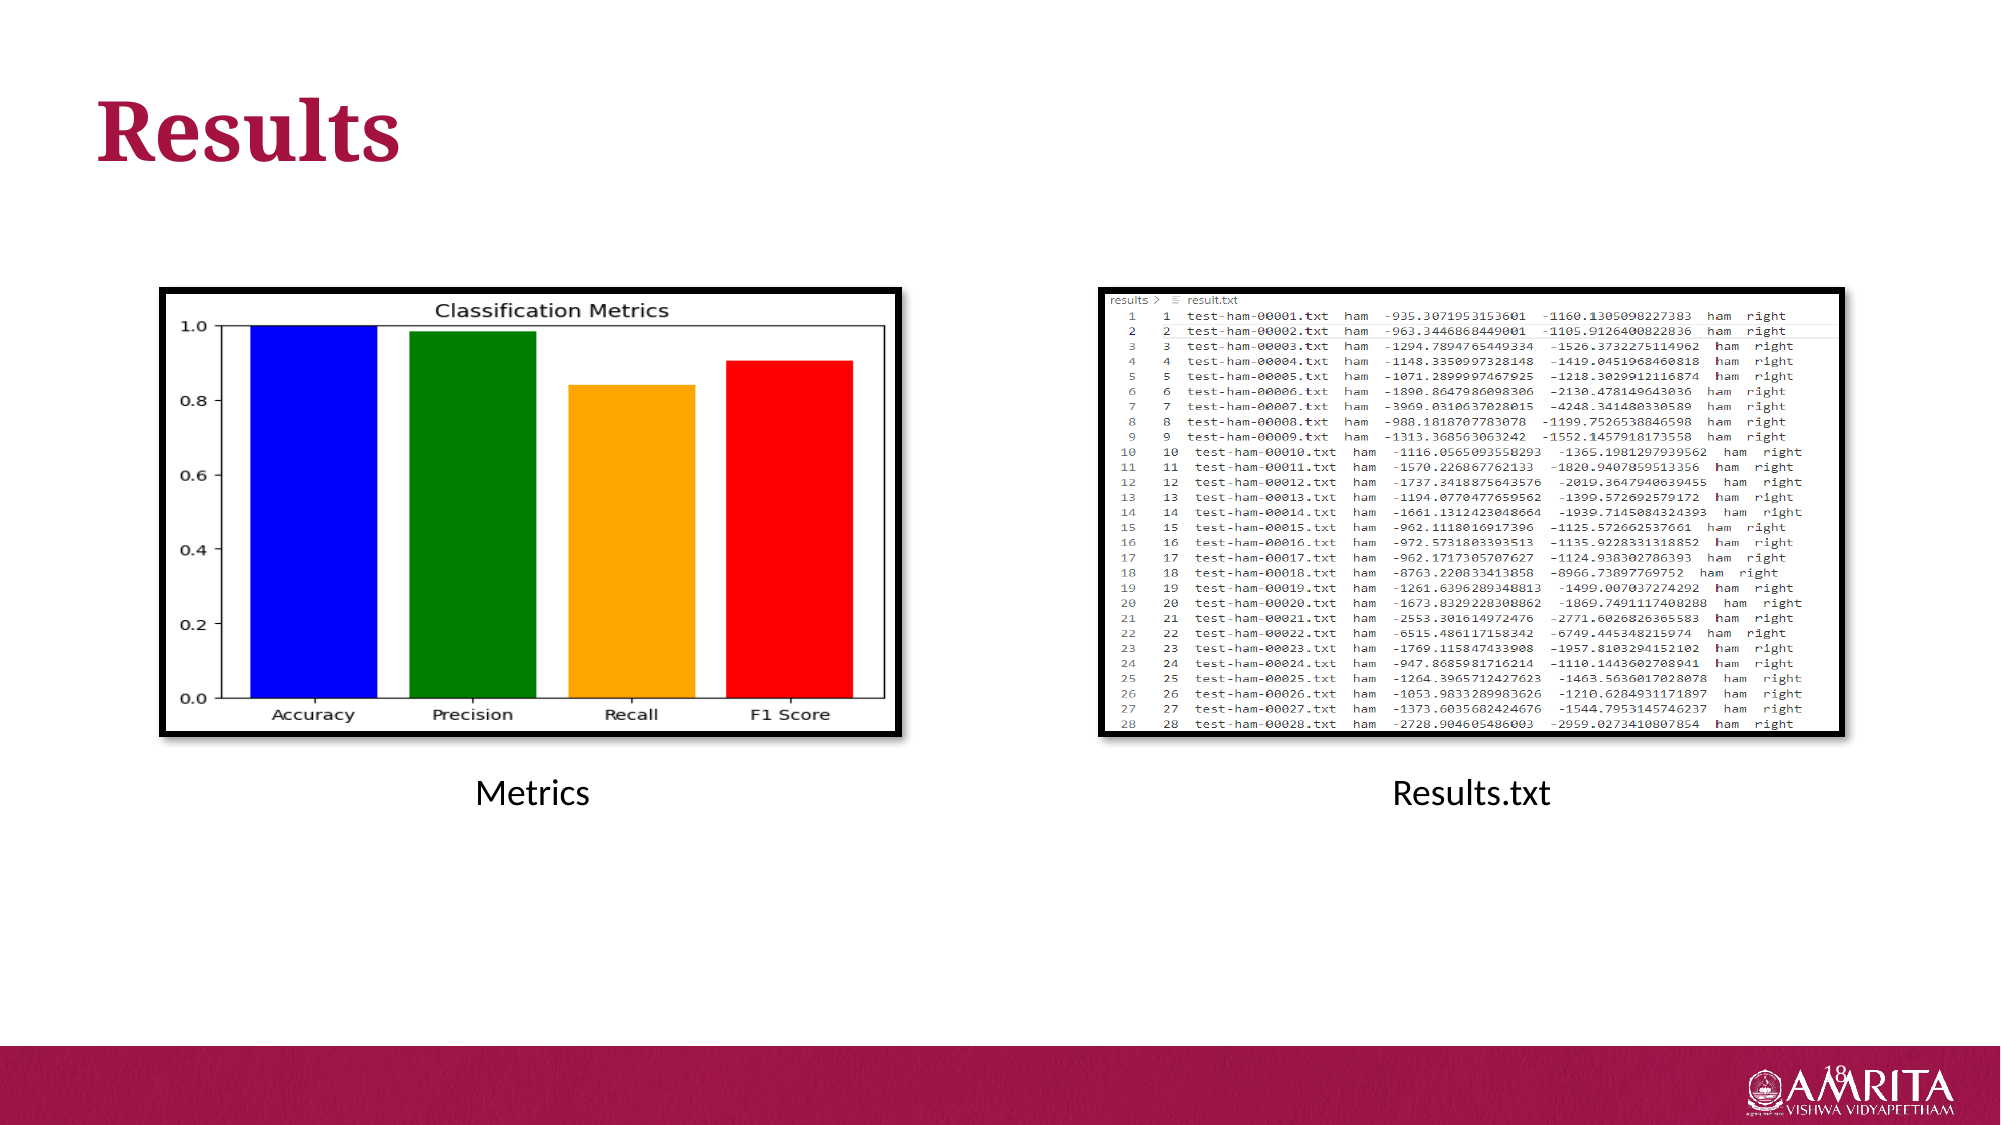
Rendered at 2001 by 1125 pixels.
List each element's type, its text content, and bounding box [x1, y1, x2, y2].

slide_number 18 [1412, 1042, 1863, 1103]
text_box Results.txt [1104, 760, 1839, 820]
picture [0, 1046, 2001, 1125]
text_box Metrics [165, 760, 900, 820]
picture [1104, 293, 1840, 732]
text_box Results [80, 82, 1958, 187]
picture [165, 293, 896, 732]
